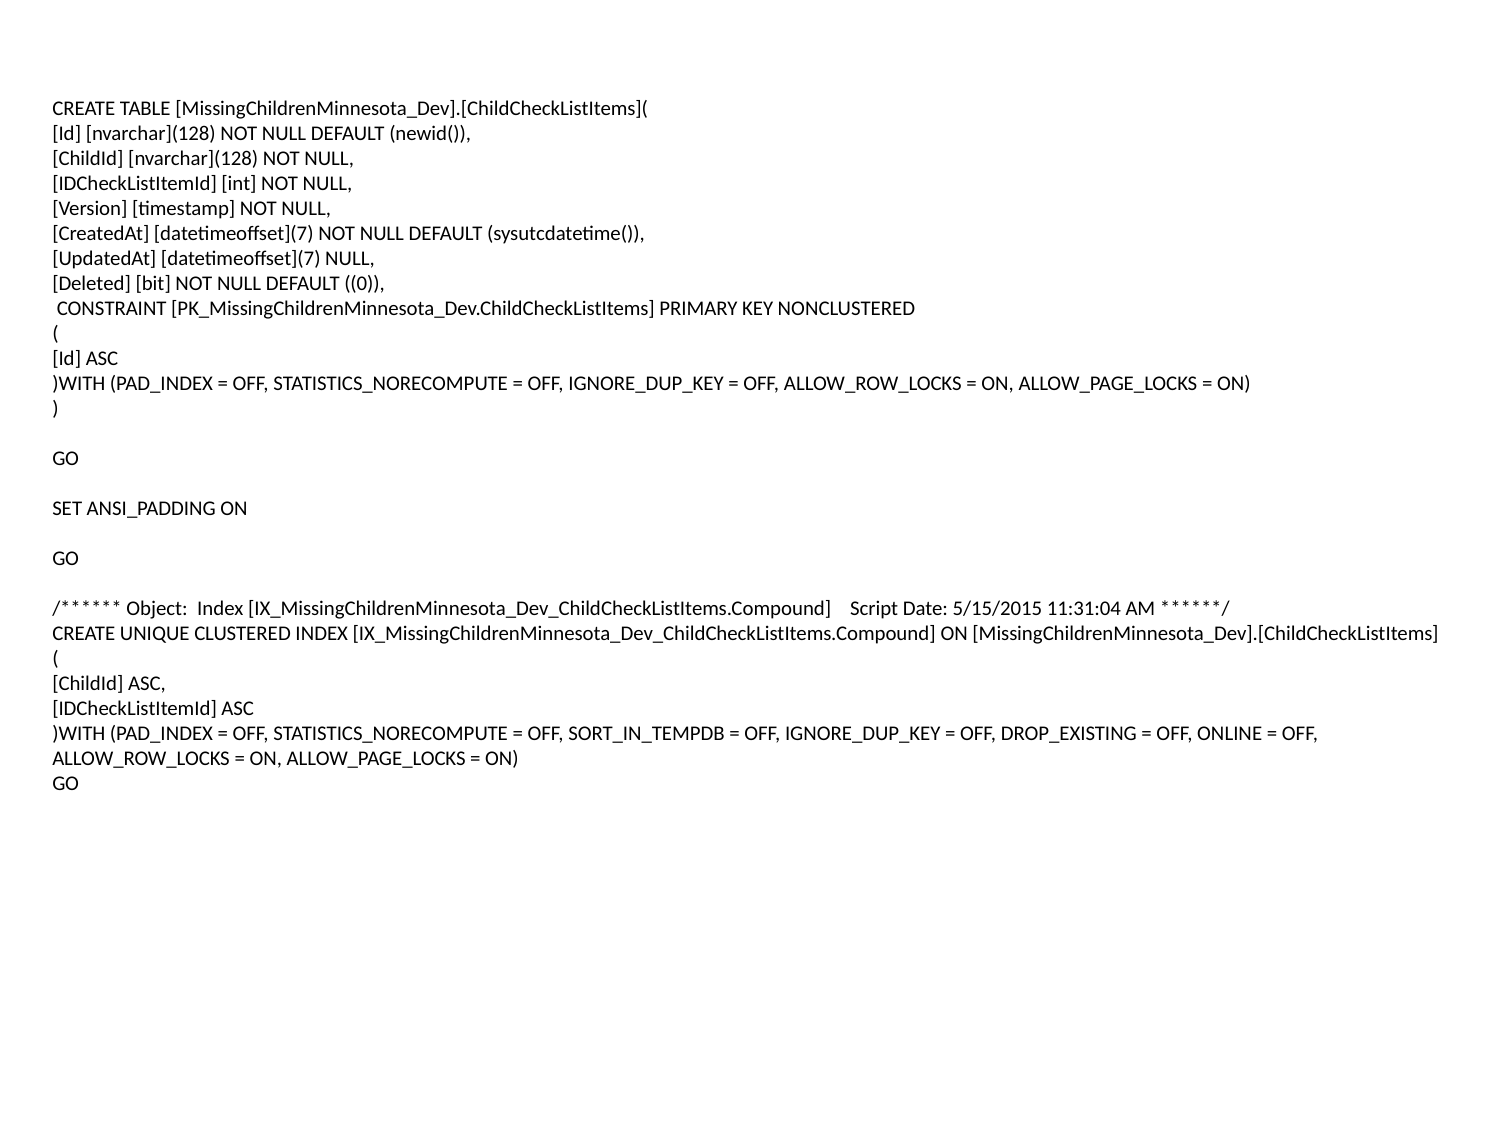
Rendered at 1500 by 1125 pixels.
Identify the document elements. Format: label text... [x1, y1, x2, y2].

text_box CREATE TABLE [MissingChildrenMinnesota_Dev].[ChildCheckListItems]( [Id] [nvarchar](128) NOT NULL DEFAULT (newid()), [ChildId] [nvarchar](128) NOT NULL, [IDCheckListItemId] [int] NOT NULL, [Version] [timestamp] NOT NULL, [CreatedAt] [datetimeoffset](7) NOT NULL DEFAULT (sysutcdatetime()), [UpdatedAt] [datetimeoffset](7) NULL, [Deleted] [bit] NOT NULL DEFAULT ((0)), CONSTRAINT [PK_MissingChildrenMinnesota_Dev.ChildCheckListItems] PRIMARY KEY NONCLUSTERED ( [Id] ASC )WITH (PAD_INDEX = OFF, STATISTICS_NORECOMPUTE = OFF, IGNORE_DUP_KEY = OFF, ALLOW_ROW_LOCKS = ON, ALLOW_PAGE_LOCKS = ON) ) GO SET ANSI_PADDING ON GO /****** Object: Index [IX_MissingChildrenMinnesota_Dev_ChildCheckListItems.Compound] Script Date: 5/15/2015 11:31:04 AM ******/ CREATE UNIQUE CLUSTERED INDEX [IX_MissingChildrenMinnesota_Dev_ChildCheckListItems.Compound] ON [MissingChildrenMinnesota_Dev].[ChildCheckListItems] ( [ChildId] ASC, [IDCheckListItemId] ASC )WITH (PAD_INDEX = OFF, STATISTICS_NORECOMPUTE = OFF, SORT_IN_TEMPDB = OFF, IGNORE_DUP_KEY = OFF, DROP_EXISTING = OFF, ONLINE = OFF, ALLOW_ROW_LOCKS = ON, ALLOW_PAGE_LOCKS = ON) GO [37, 87, 1475, 827]
